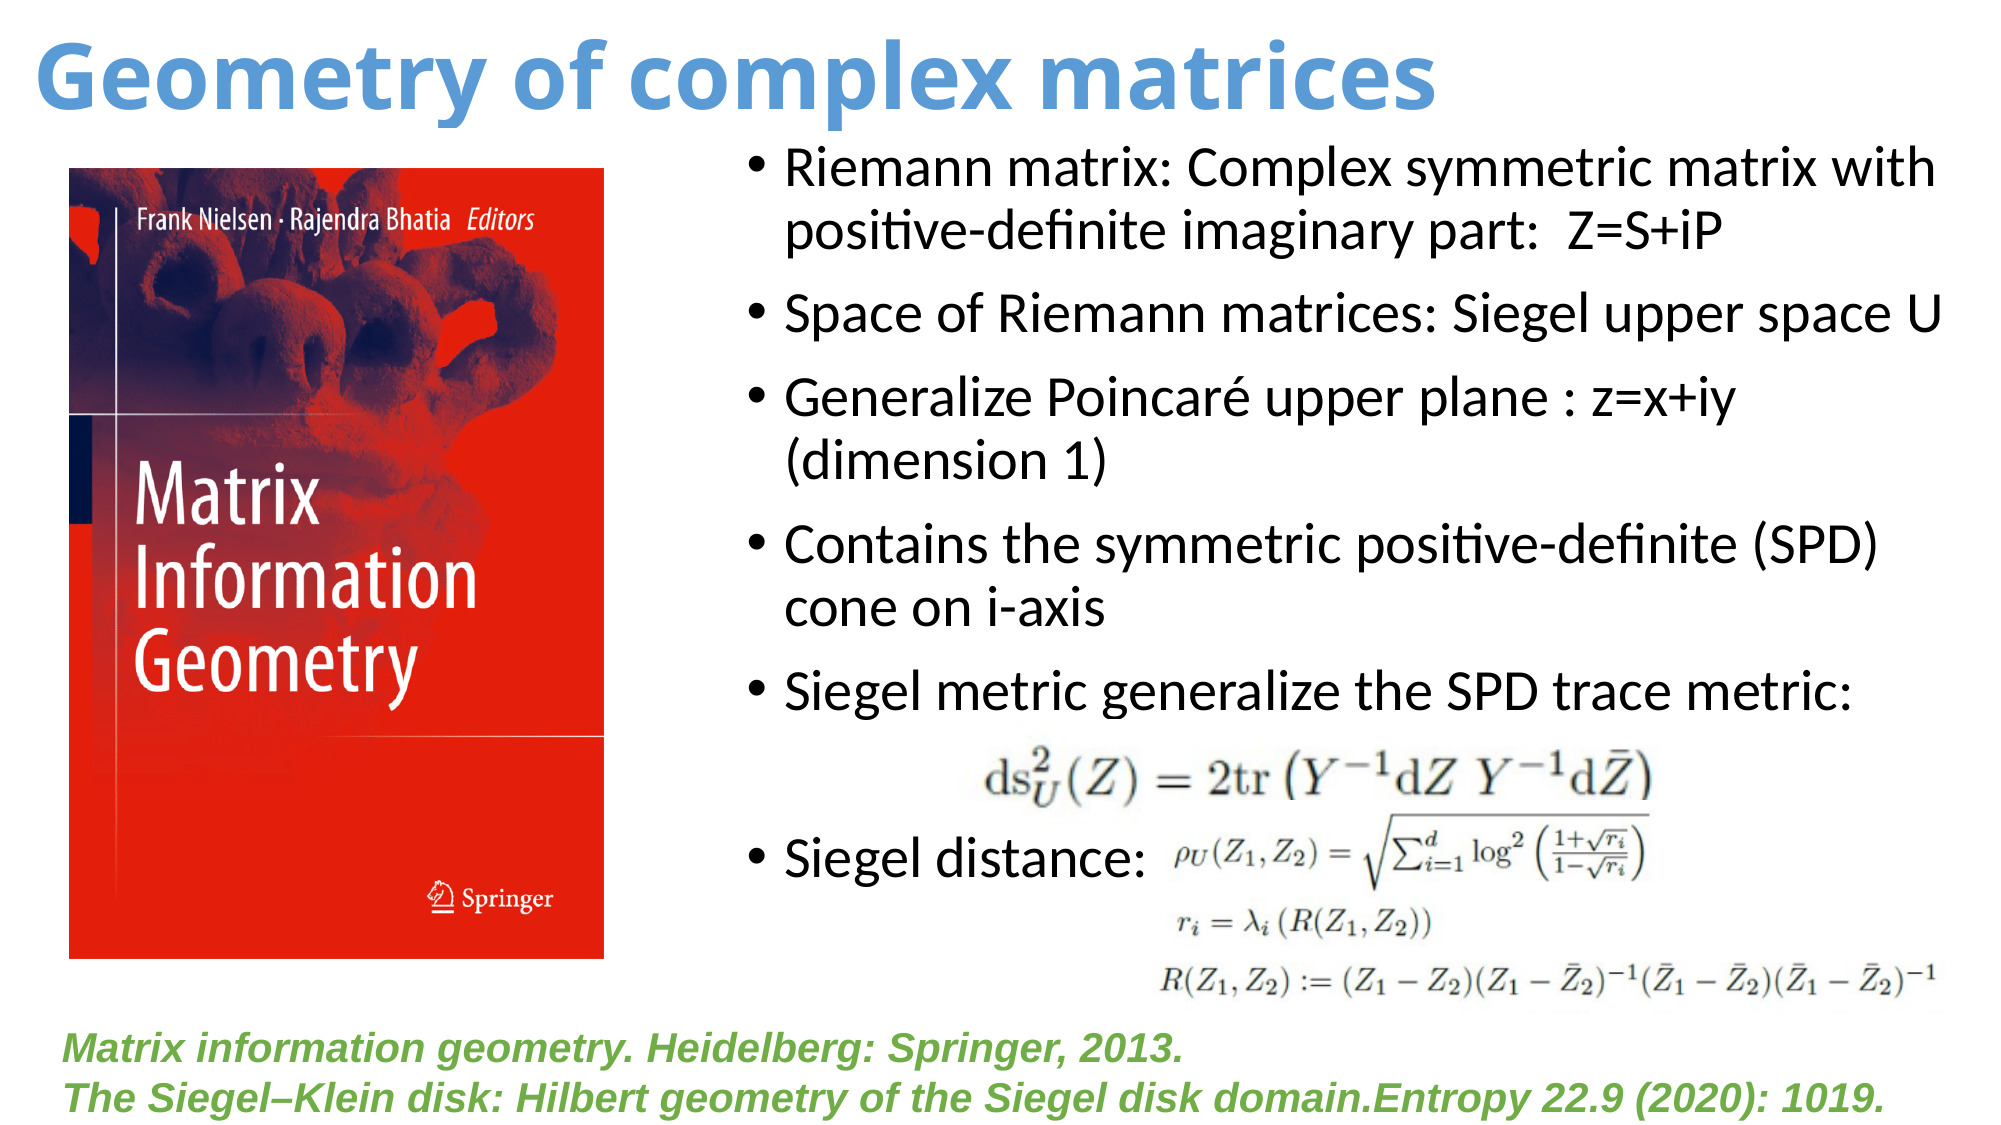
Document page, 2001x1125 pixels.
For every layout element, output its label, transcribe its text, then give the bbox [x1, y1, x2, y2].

picture [952, 719, 1946, 1014]
picture [0, 128, 672, 998]
text_box Matrix information geometry. Heidelberg: Springer, 2013. The Siegel–Klein disk: Hilbert geometry of the Siegel disk domain.Entropy 22.9 (2020): 1019. [47, 1013, 1976, 1125]
title Geometry of complex matrices [18, 0, 1744, 189]
list Riemann matrix: Complex symmetric matrix with positive-definite imaginary part: Z=S+iP Space of Riemann matrices: Siegel upper space U Generalize Poincaré upper plane : z=x+iy (dimension 1) Contains the symmetric positive-definite (SPD) cone on i-axis Siegel metric generalize the SPD trace metric: Siegel distance: [731, 128, 1988, 976]
